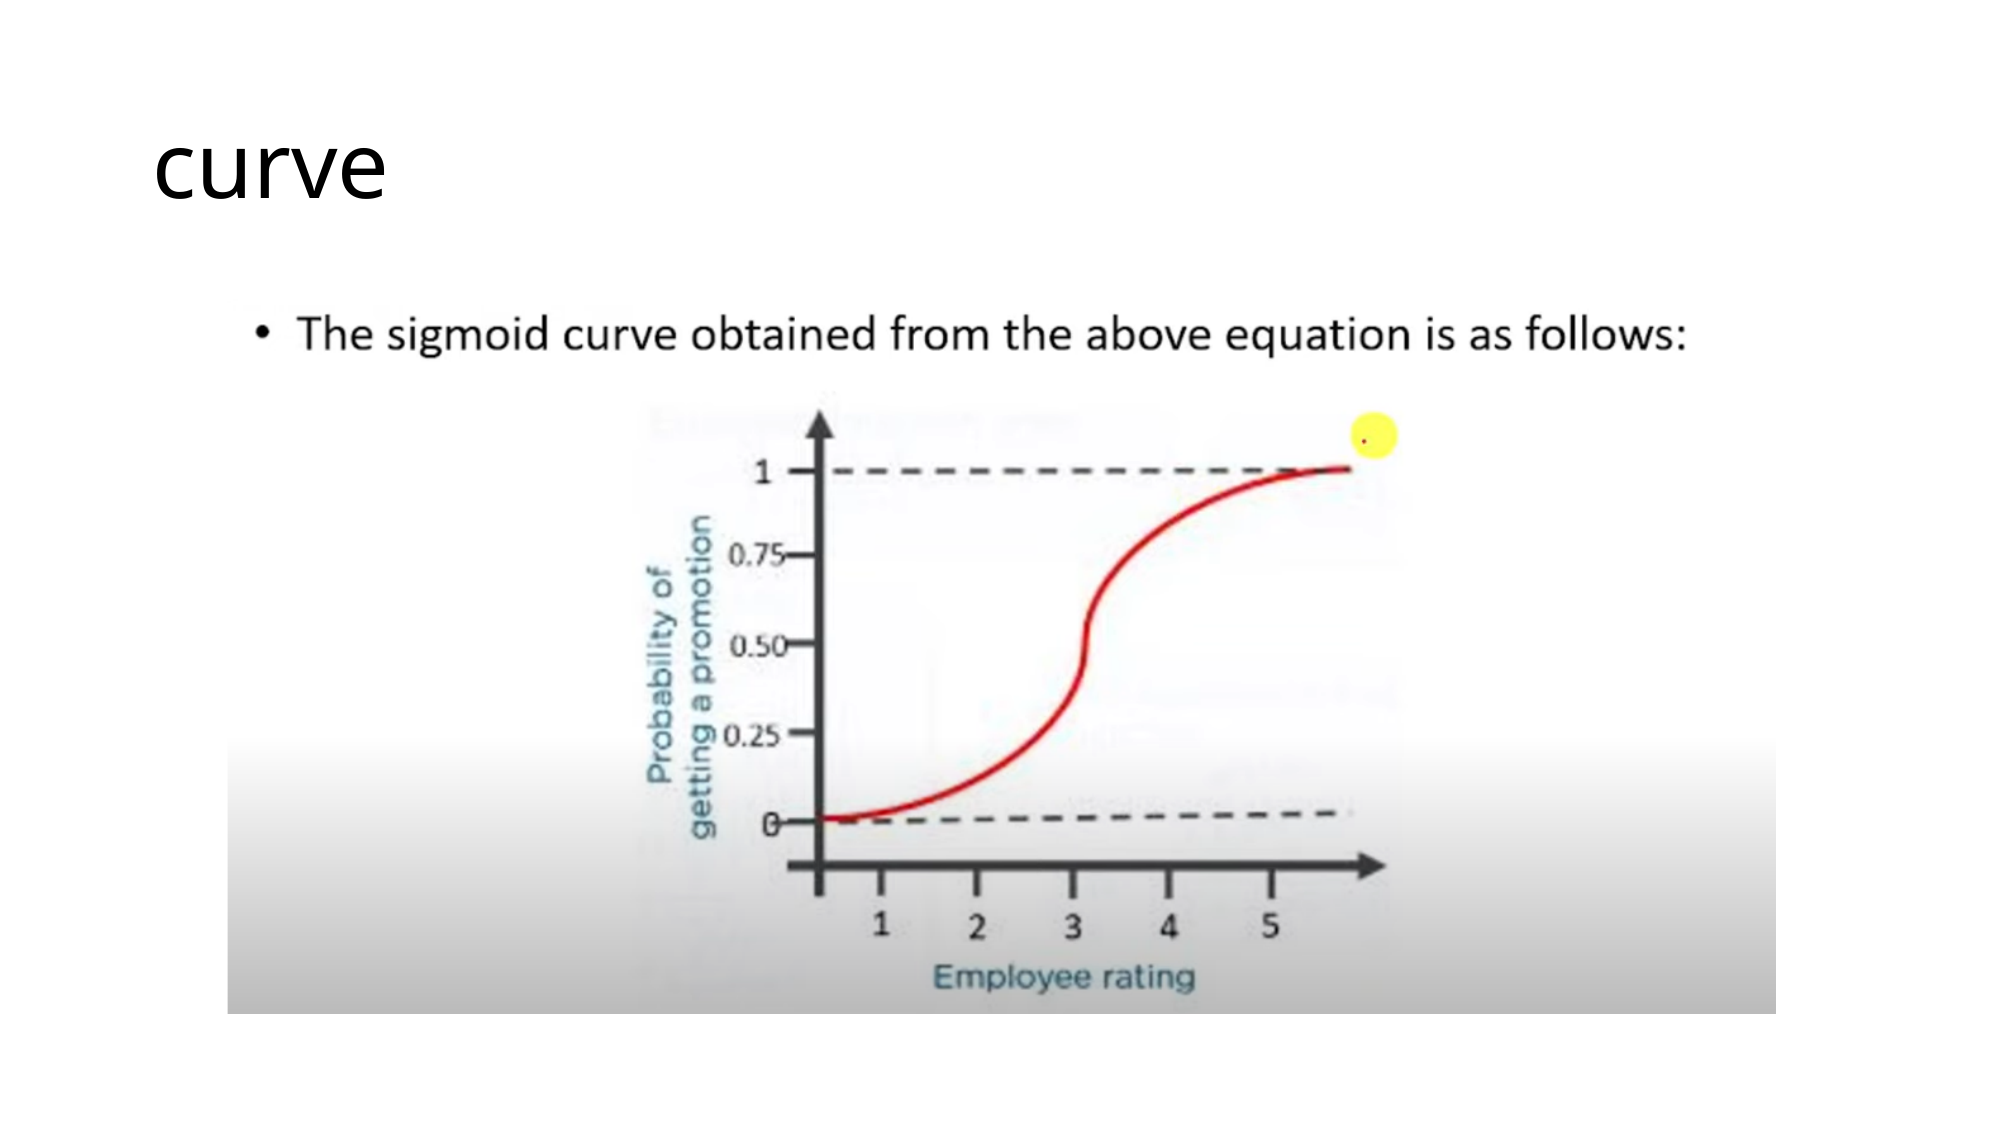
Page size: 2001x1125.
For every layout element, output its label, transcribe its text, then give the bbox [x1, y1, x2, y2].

title curve [137, 59, 1863, 278]
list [224, 299, 1776, 1014]
